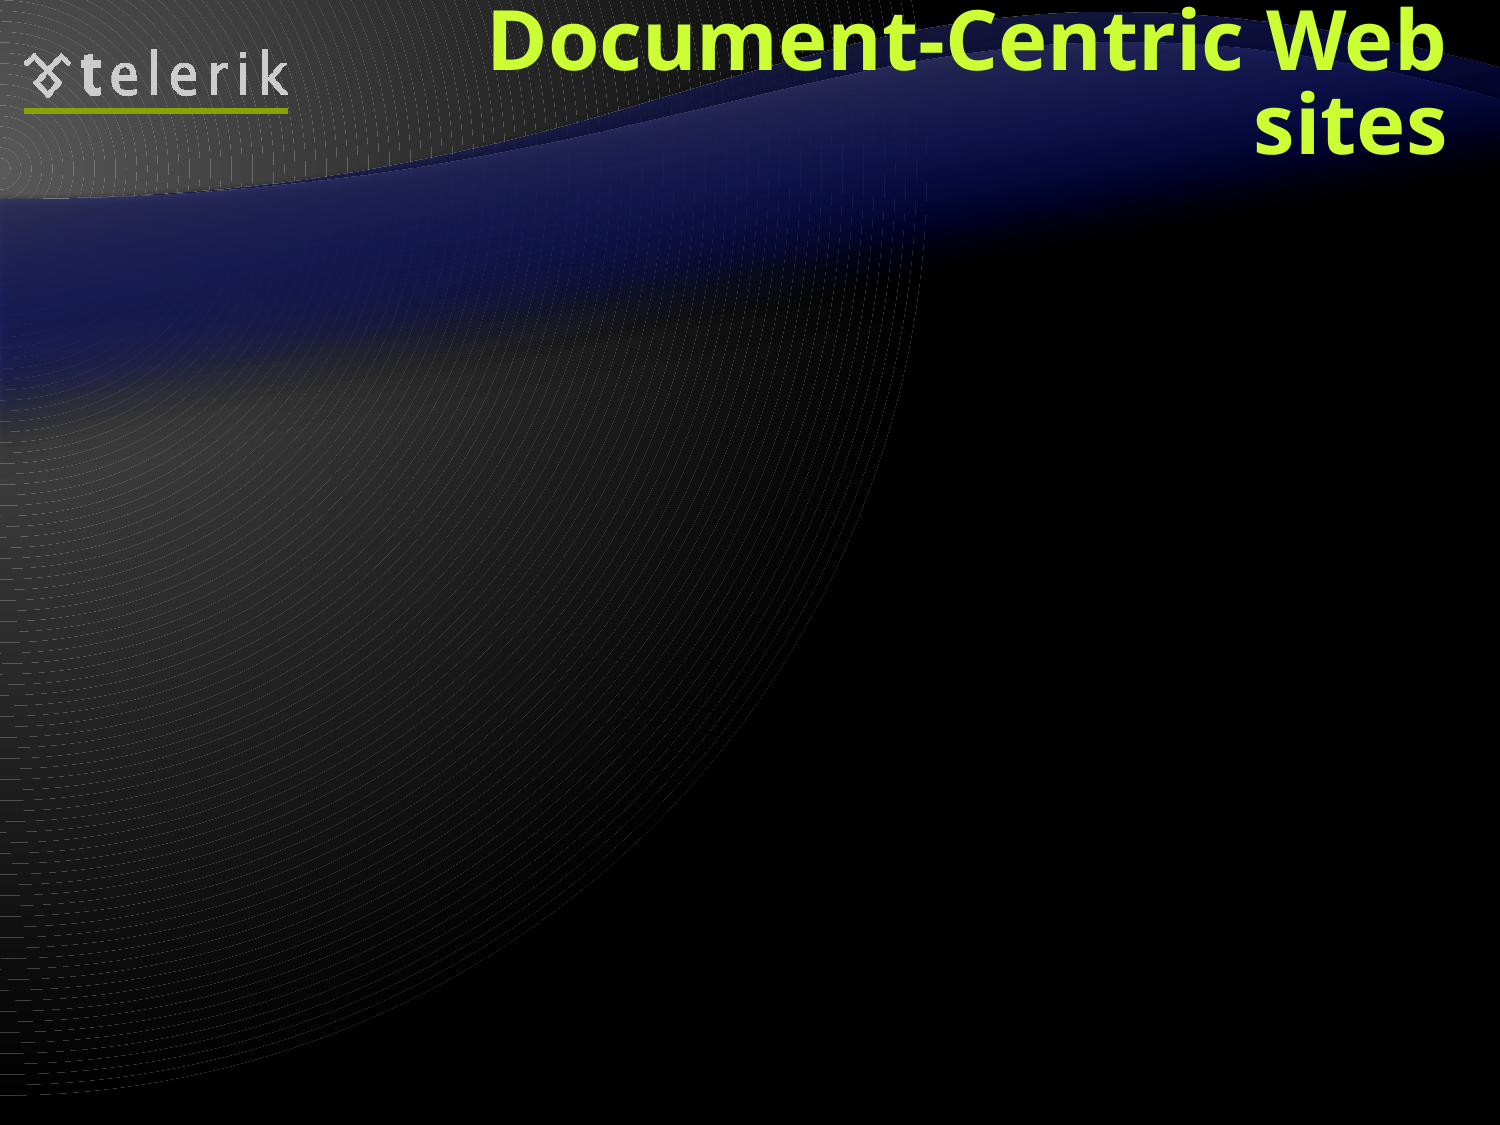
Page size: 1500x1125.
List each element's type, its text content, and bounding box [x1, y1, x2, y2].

picture [24, 49, 288, 114]
title Document-Centric Web sites [300, 12, 1463, 163]
